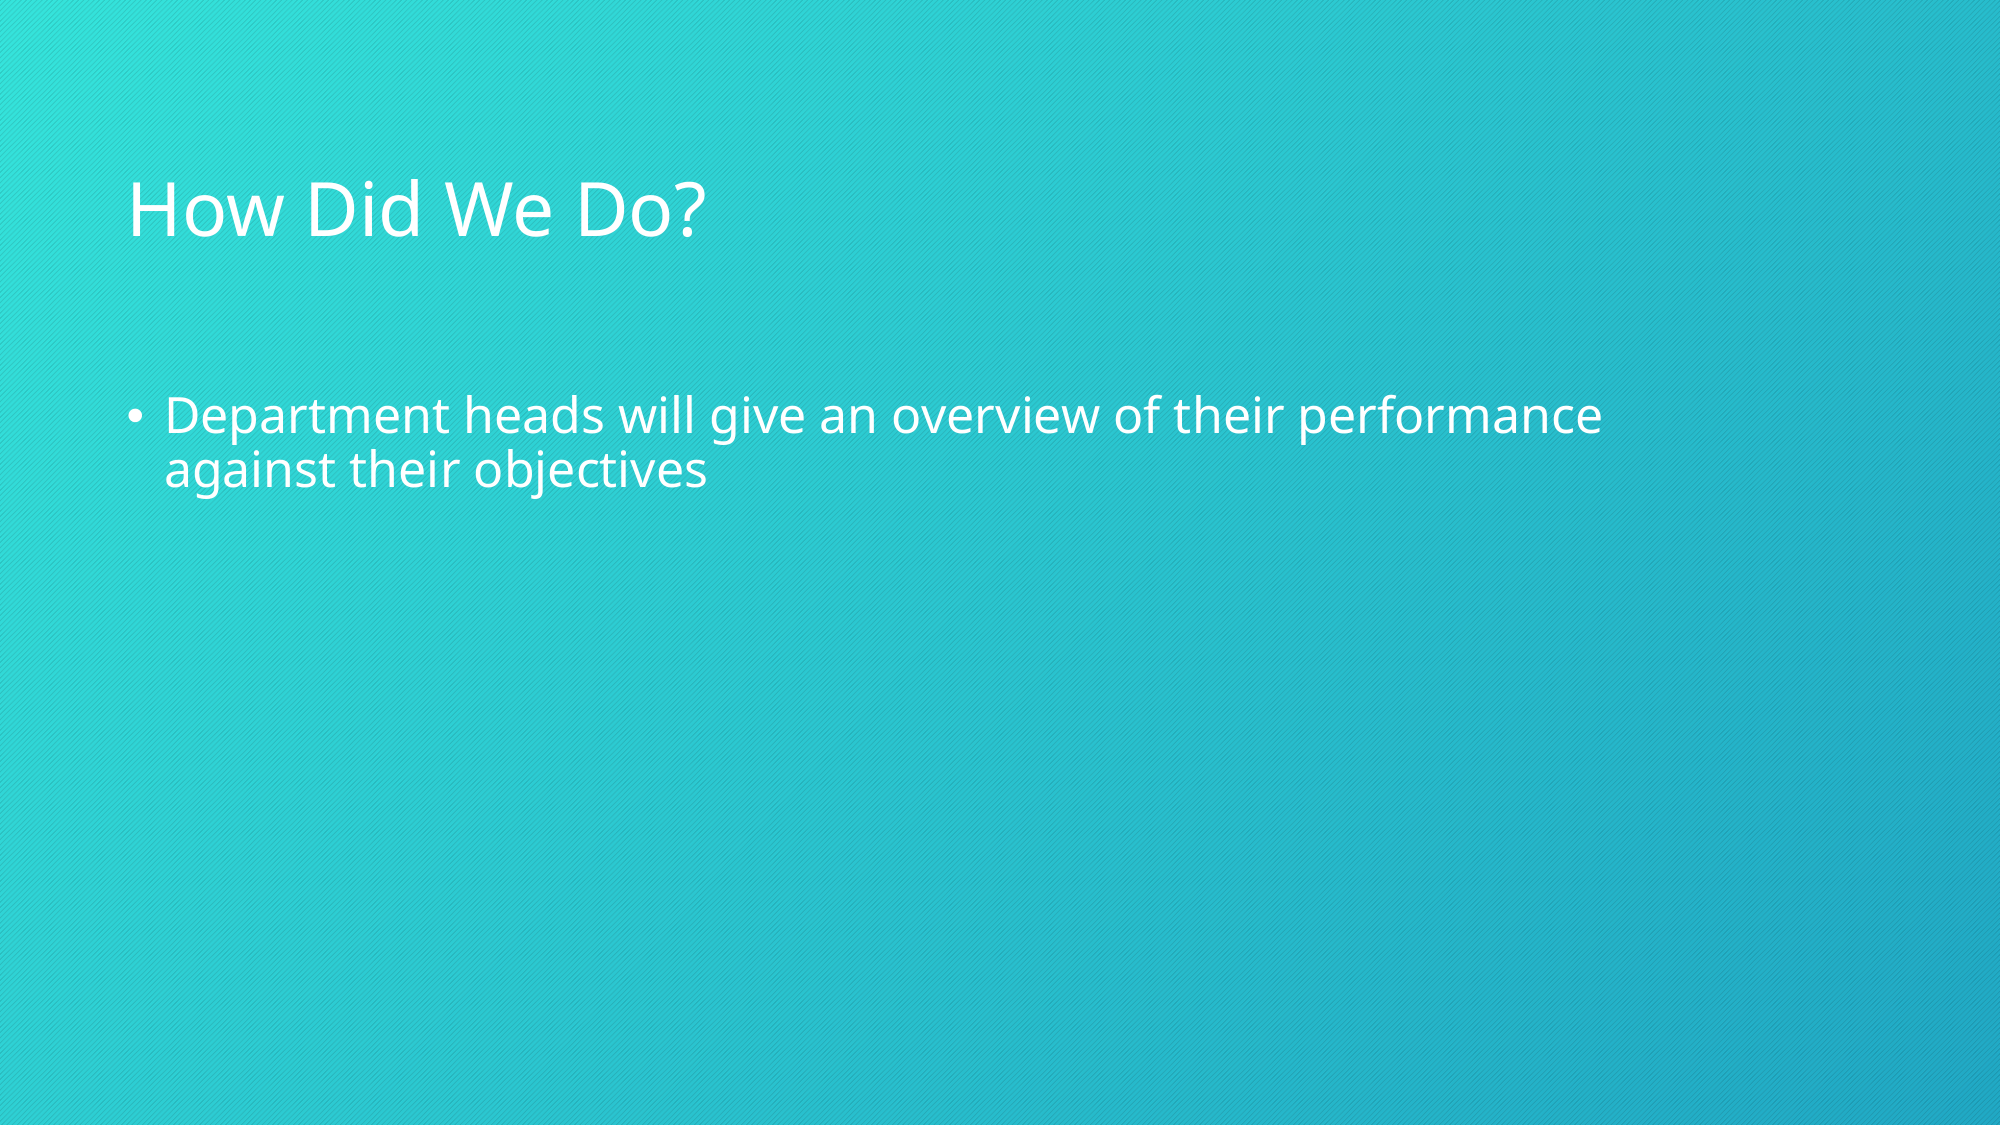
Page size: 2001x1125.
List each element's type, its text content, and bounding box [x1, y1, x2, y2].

list Department heads will give an overview of their performance against their objectives [111, 383, 1689, 974]
title How Did We Do? [111, 123, 1689, 301]
